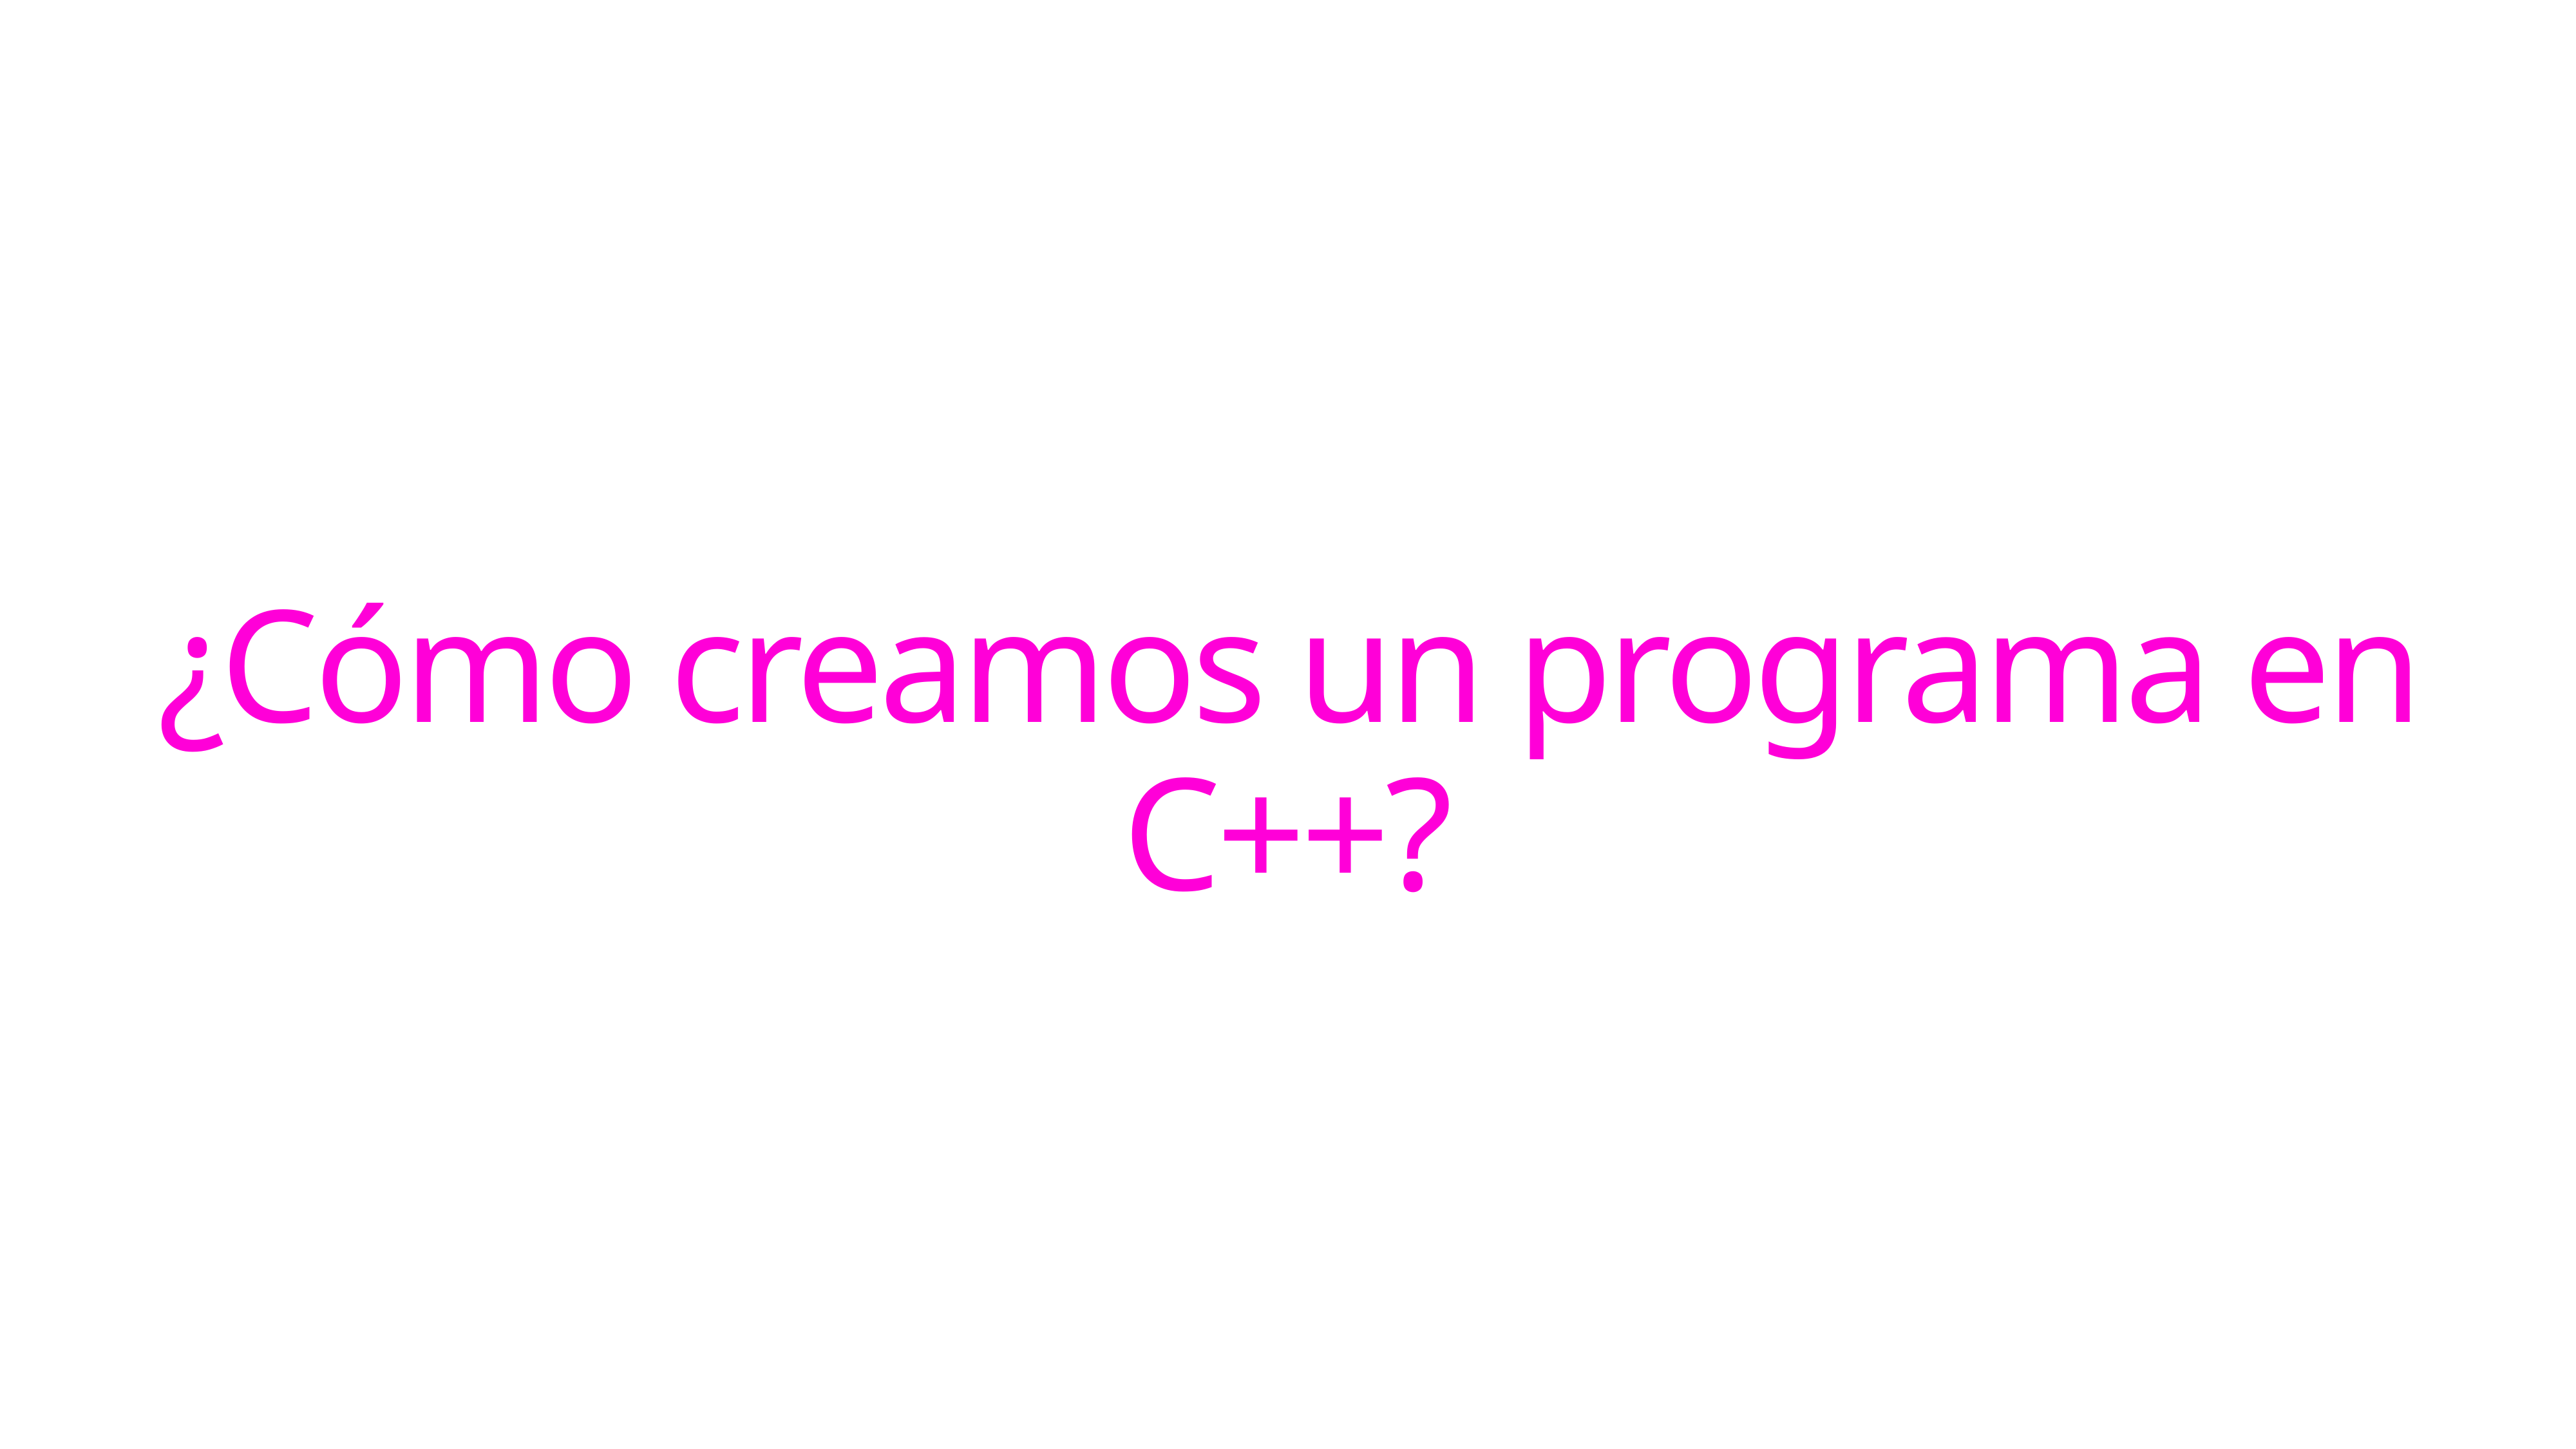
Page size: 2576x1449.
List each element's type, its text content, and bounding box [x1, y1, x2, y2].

title ¿Cómo creamos un programa en C++? [133, 519, 2443, 930]
